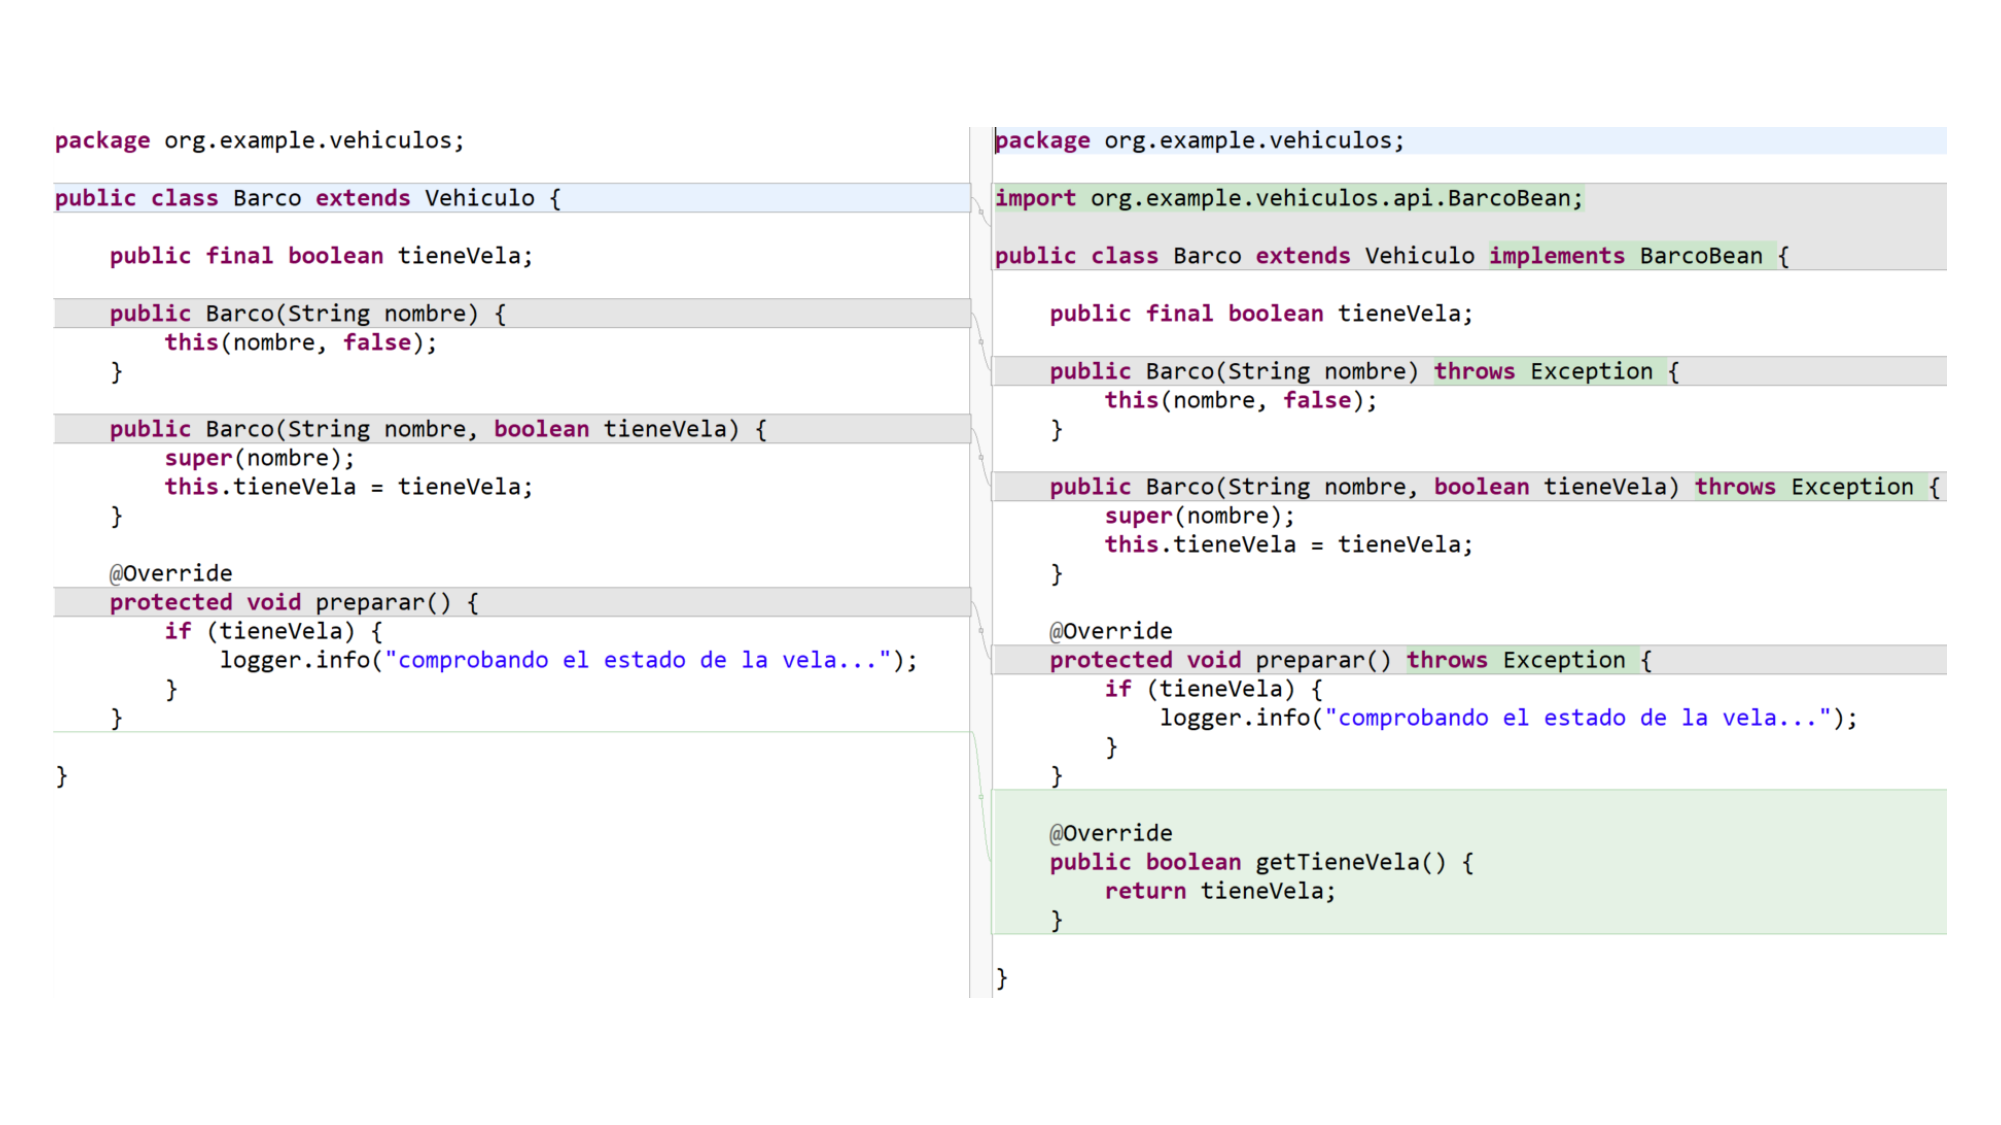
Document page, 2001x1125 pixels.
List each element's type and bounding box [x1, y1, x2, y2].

picture [53, 127, 1947, 998]
